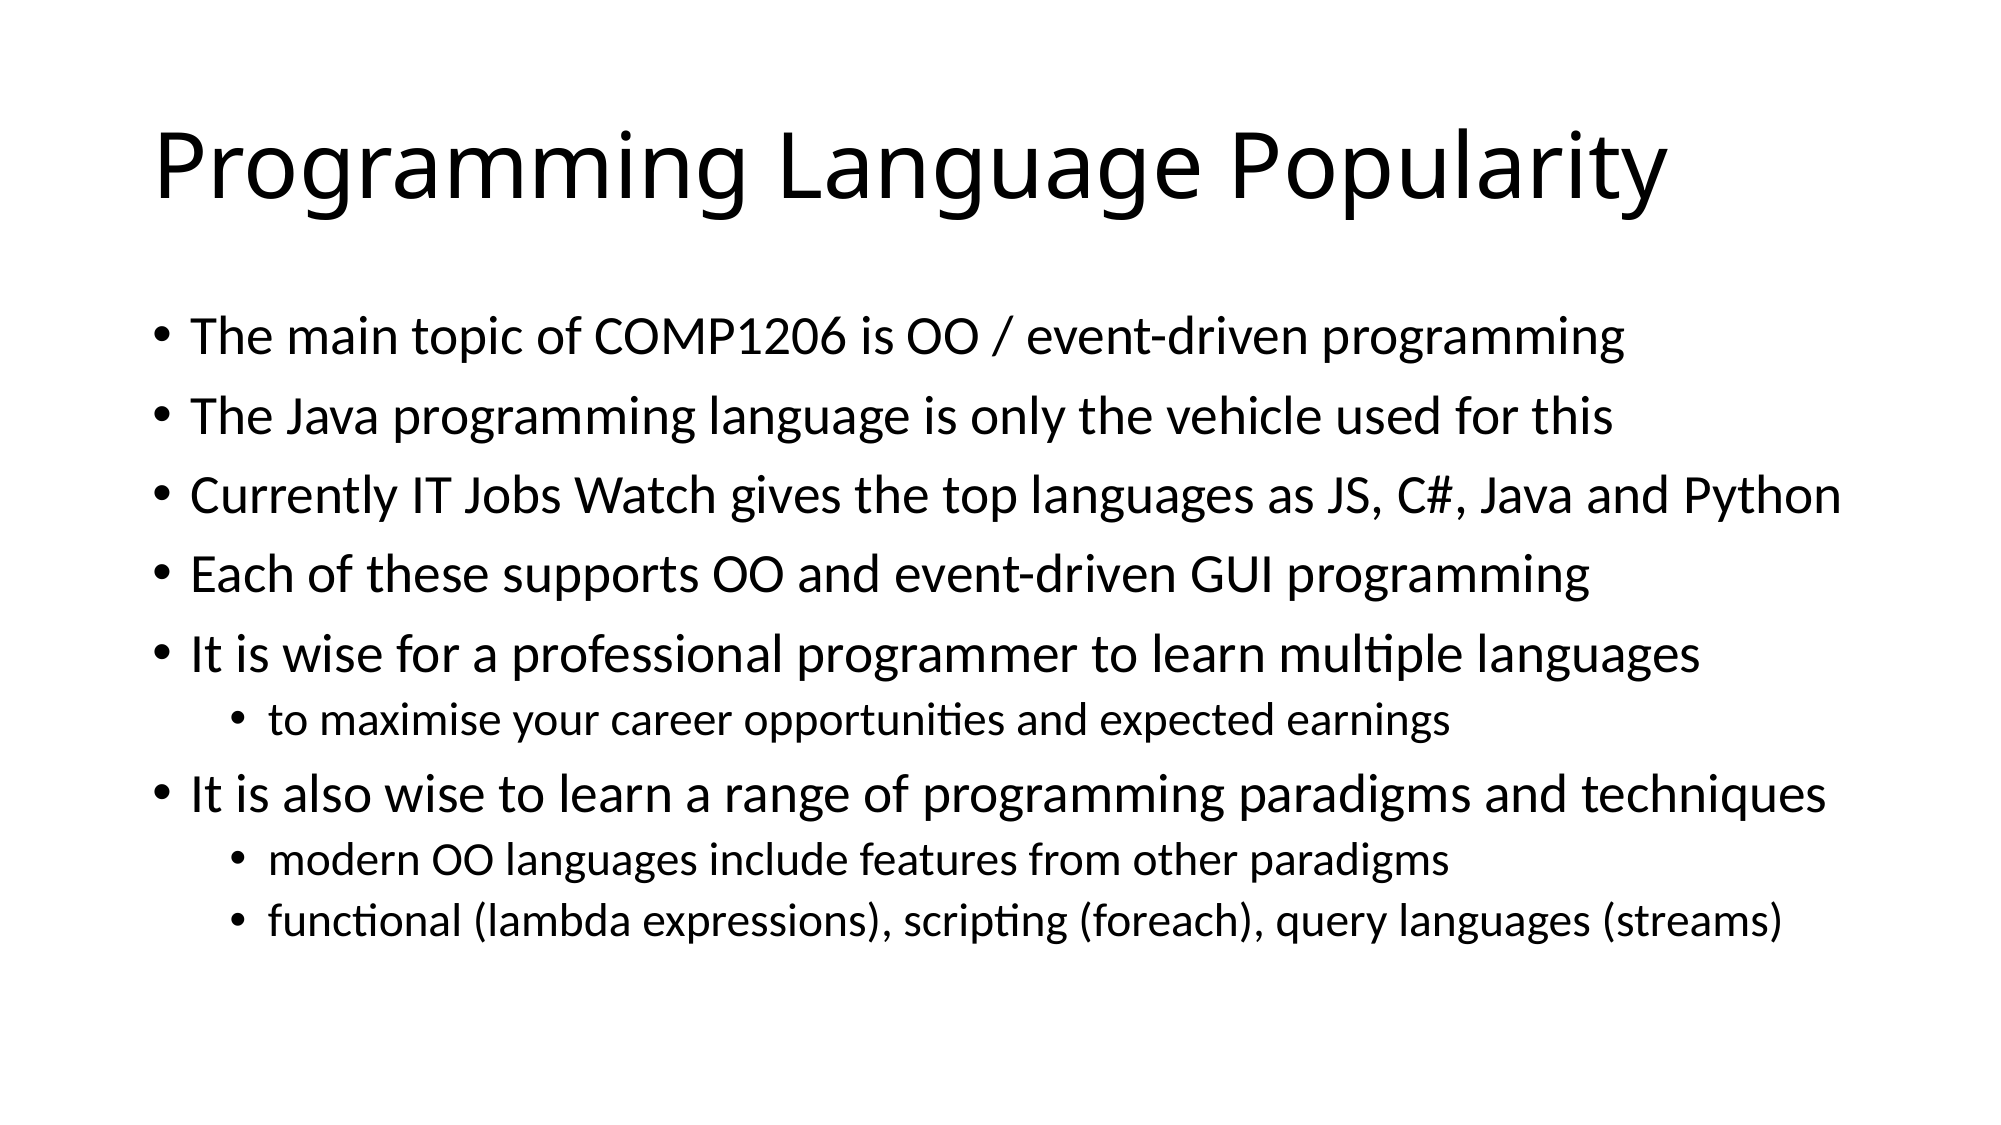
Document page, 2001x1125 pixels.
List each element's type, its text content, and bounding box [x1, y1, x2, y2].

list The main topic of COMP1206 is OO / event-driven programming The Java programming language is only the vehicle used for this Currently IT Jobs Watch gives the top languages as JS, C#, Java and Python Each of these supports OO and event-driven GUI programming It is wise for a professional programmer to learn multiple languages to maximise your career opportunities and expected earnings It is also wise to learn a range of programming paradigms and techniques modern OO languages include features from other paradigms functional (lambda expressions), scripting (foreach), query languages (streams) [137, 299, 1863, 1014]
title Programming Language Popularity [137, 59, 1863, 278]
